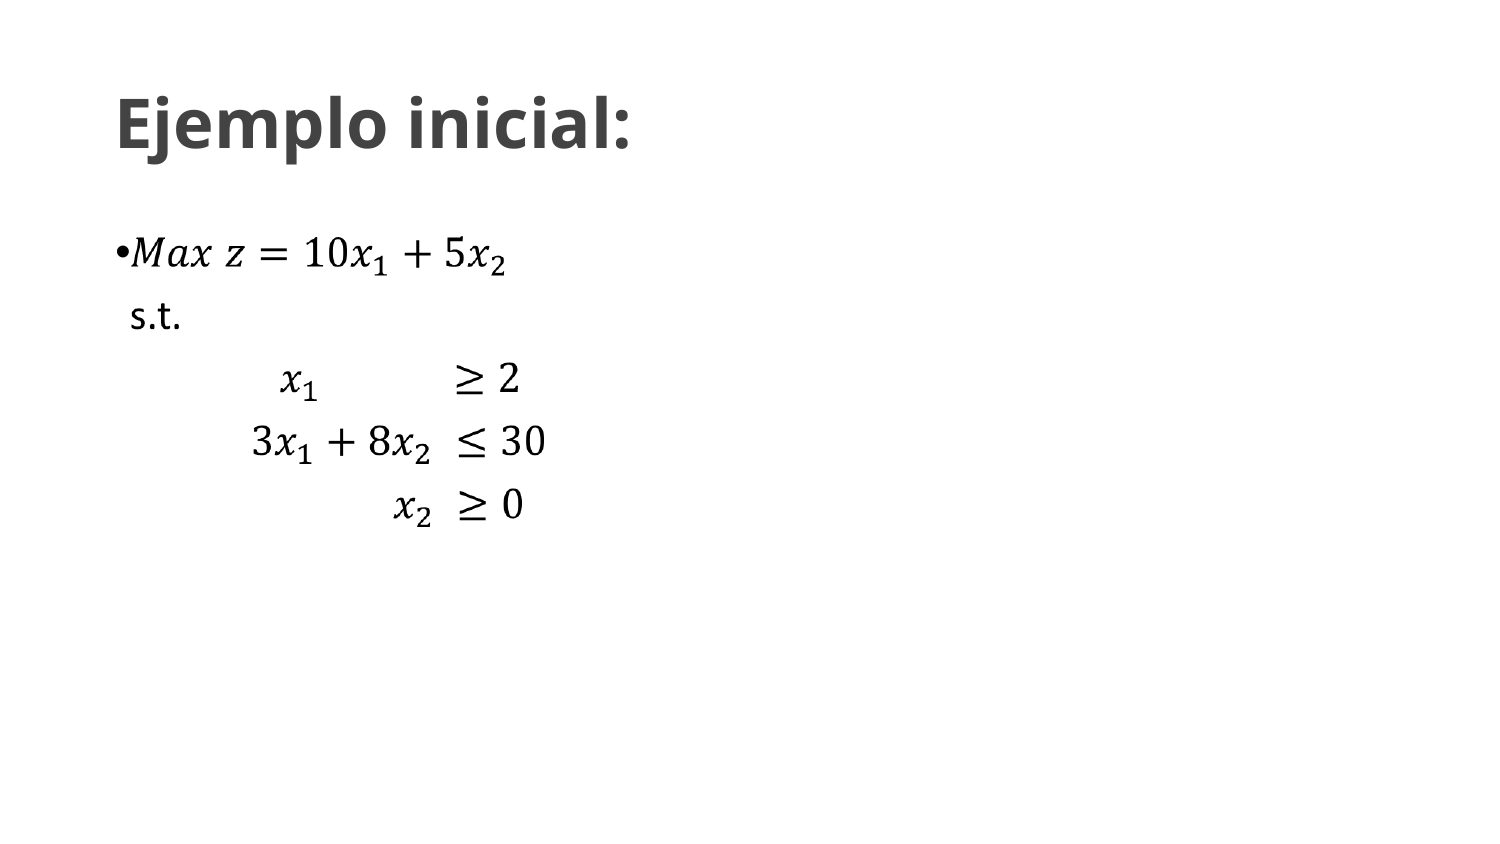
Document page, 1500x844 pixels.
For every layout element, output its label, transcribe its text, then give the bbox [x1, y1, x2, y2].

list [103, 224, 1397, 760]
title Ejemplo inicial: [103, 44, 1397, 208]
